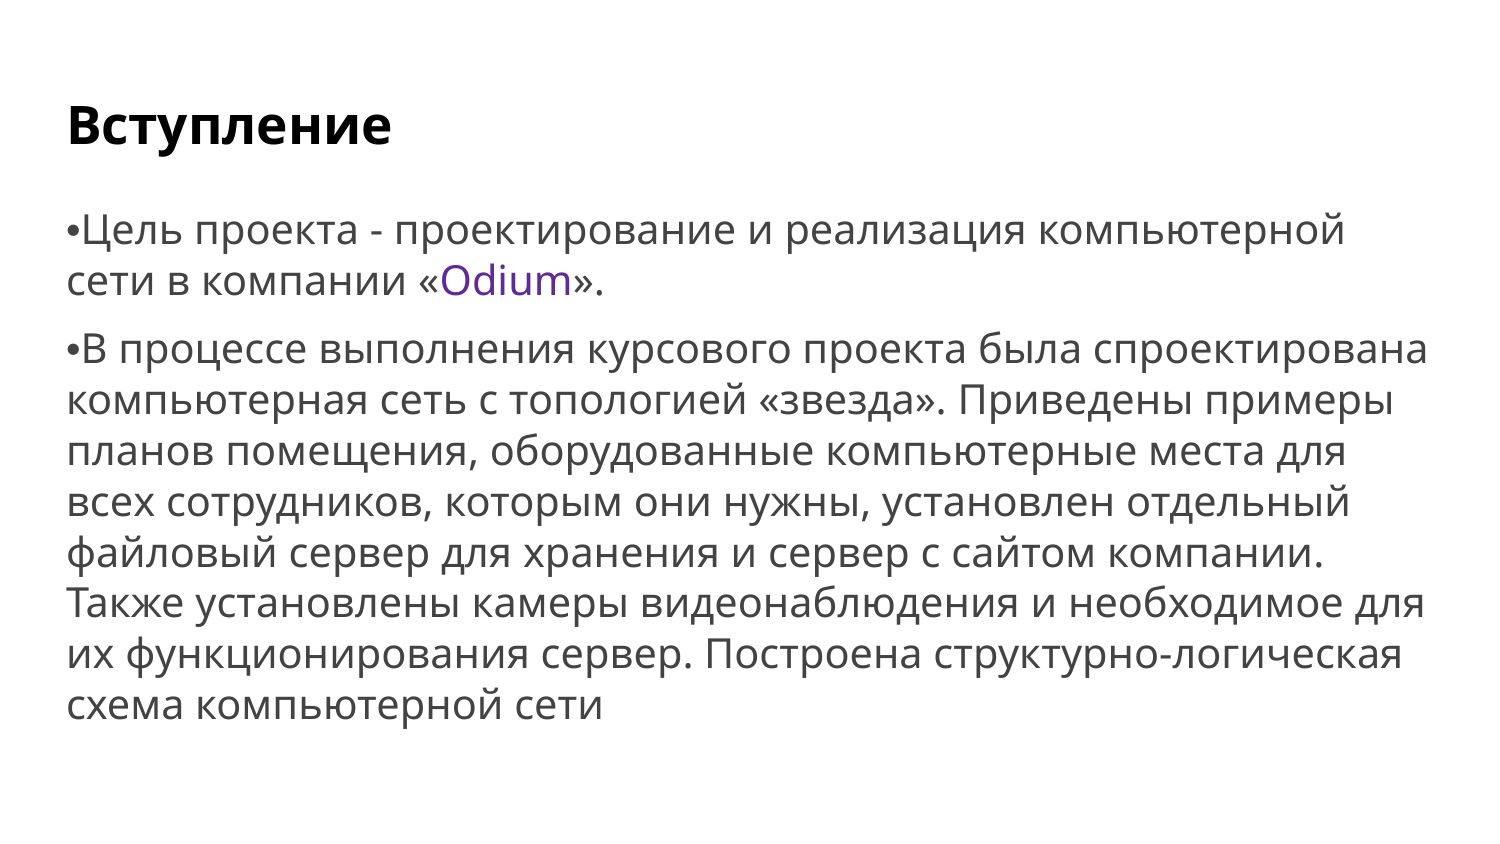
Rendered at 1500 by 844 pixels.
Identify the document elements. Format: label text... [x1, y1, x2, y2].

title Вступление [51, 72, 1449, 176]
list •Цель проекта - проектирование и реализация компьютерной сети в компании «Odium». •В процессе выполнения курсового проекта была спроектирована компьютерная сеть с топологией «звезда». Приведены примеры планов помещения, оборудованные компьютерные места для всех сотрудников, которым они нужны, установлен отдельный файловый сервер для хранения и сервер с сайтом компании. Также установлены камеры видеонаблюдения и необходимое для их функционирования сервер. Построена структурно-логическая схема компьютерной сети [51, 189, 1449, 750]
